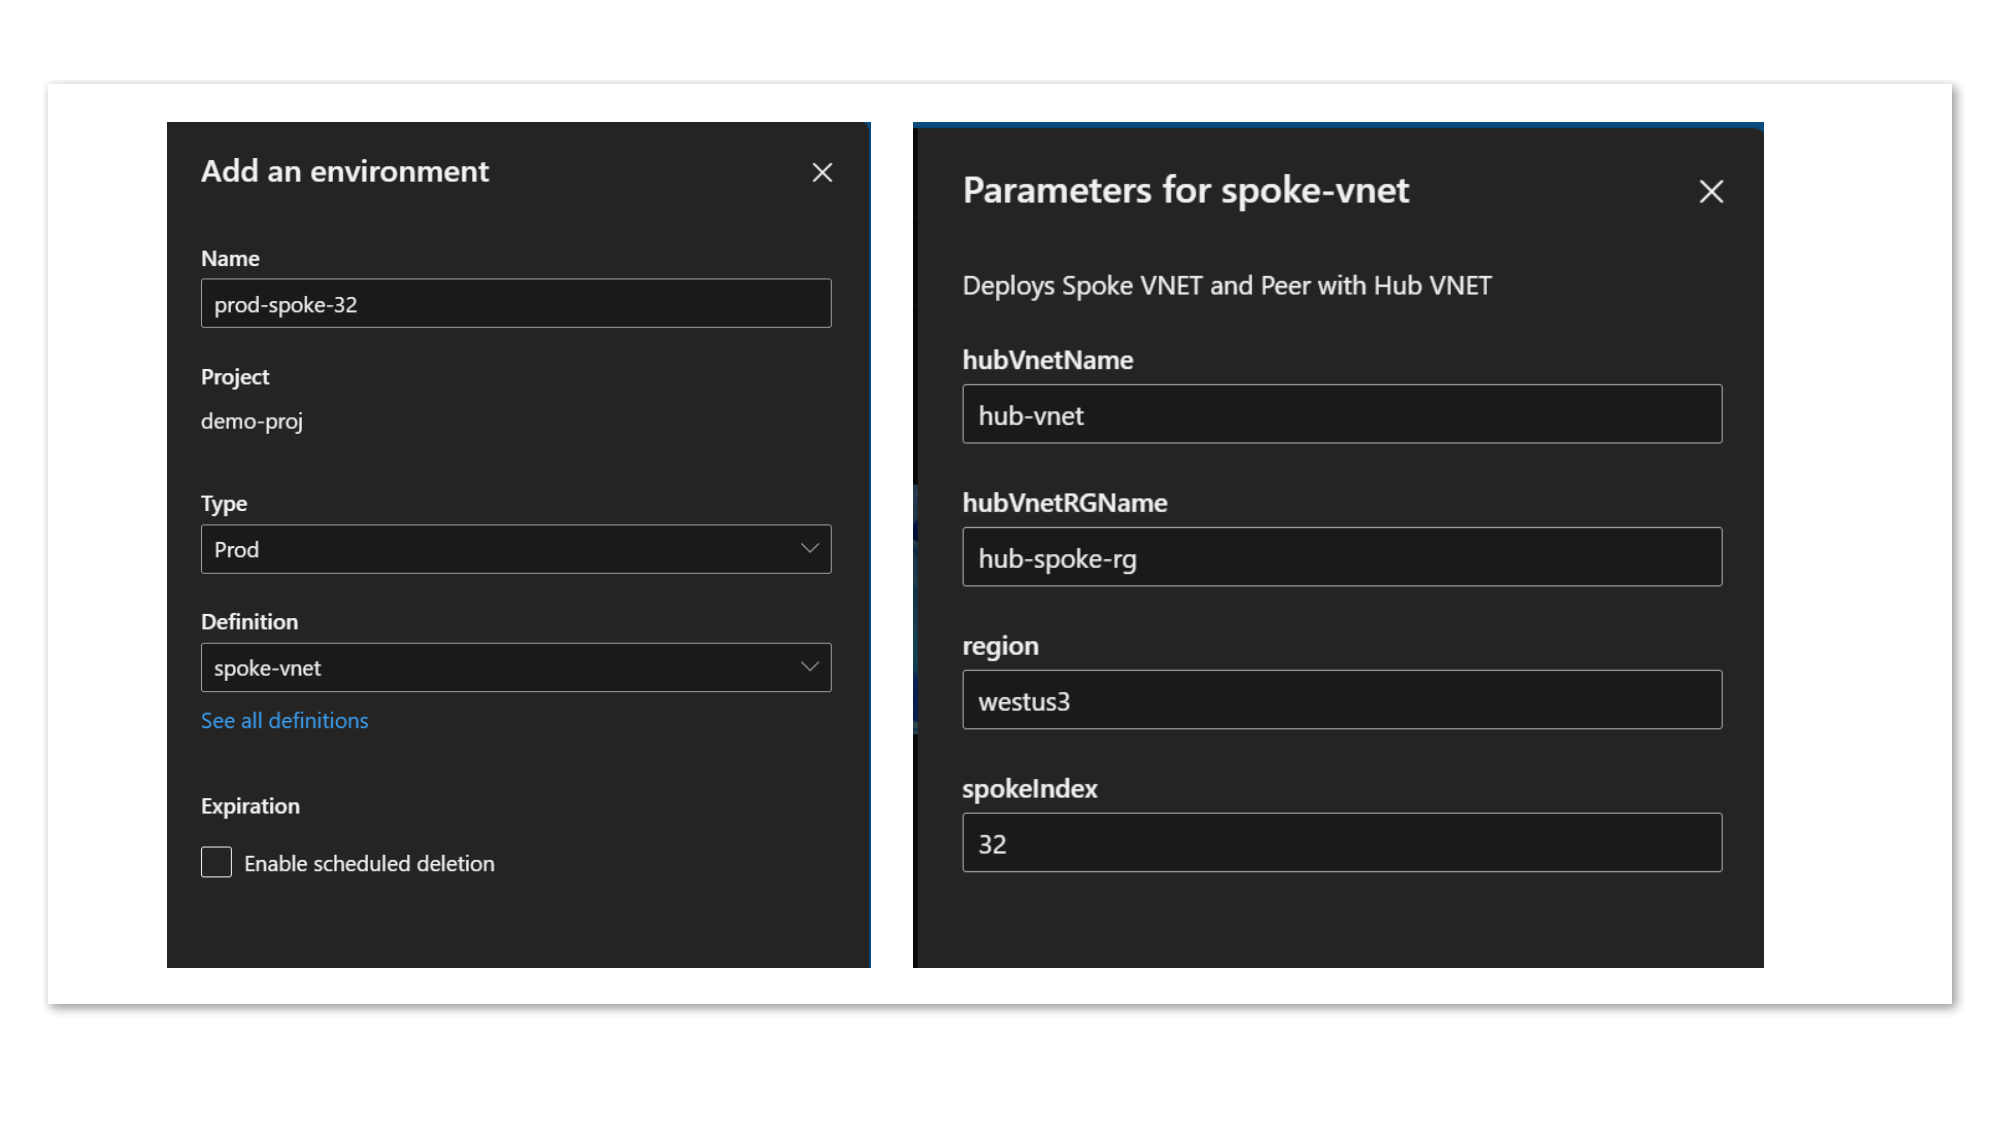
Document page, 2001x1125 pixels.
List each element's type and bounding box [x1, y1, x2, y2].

text_box [46, 82, 1953, 1005]
picture [912, 122, 1764, 969]
picture [167, 122, 871, 969]
